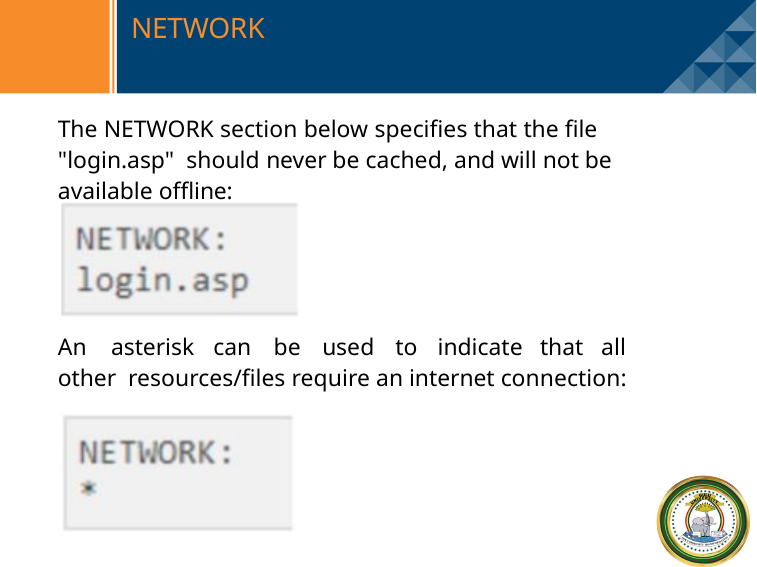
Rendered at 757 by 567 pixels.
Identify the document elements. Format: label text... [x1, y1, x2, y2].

text_box An asterisk can be used to indicate that all other resources/files require an internet connection: [55, 327, 700, 392]
picture [60, 202, 298, 317]
text_box The NETWORK section below specifies that the file "login.asp" should never be cached, and will not be available offline: [55, 108, 700, 204]
picture [655, 473, 752, 567]
picture [60, 411, 297, 533]
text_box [112, 0, 757, 94]
